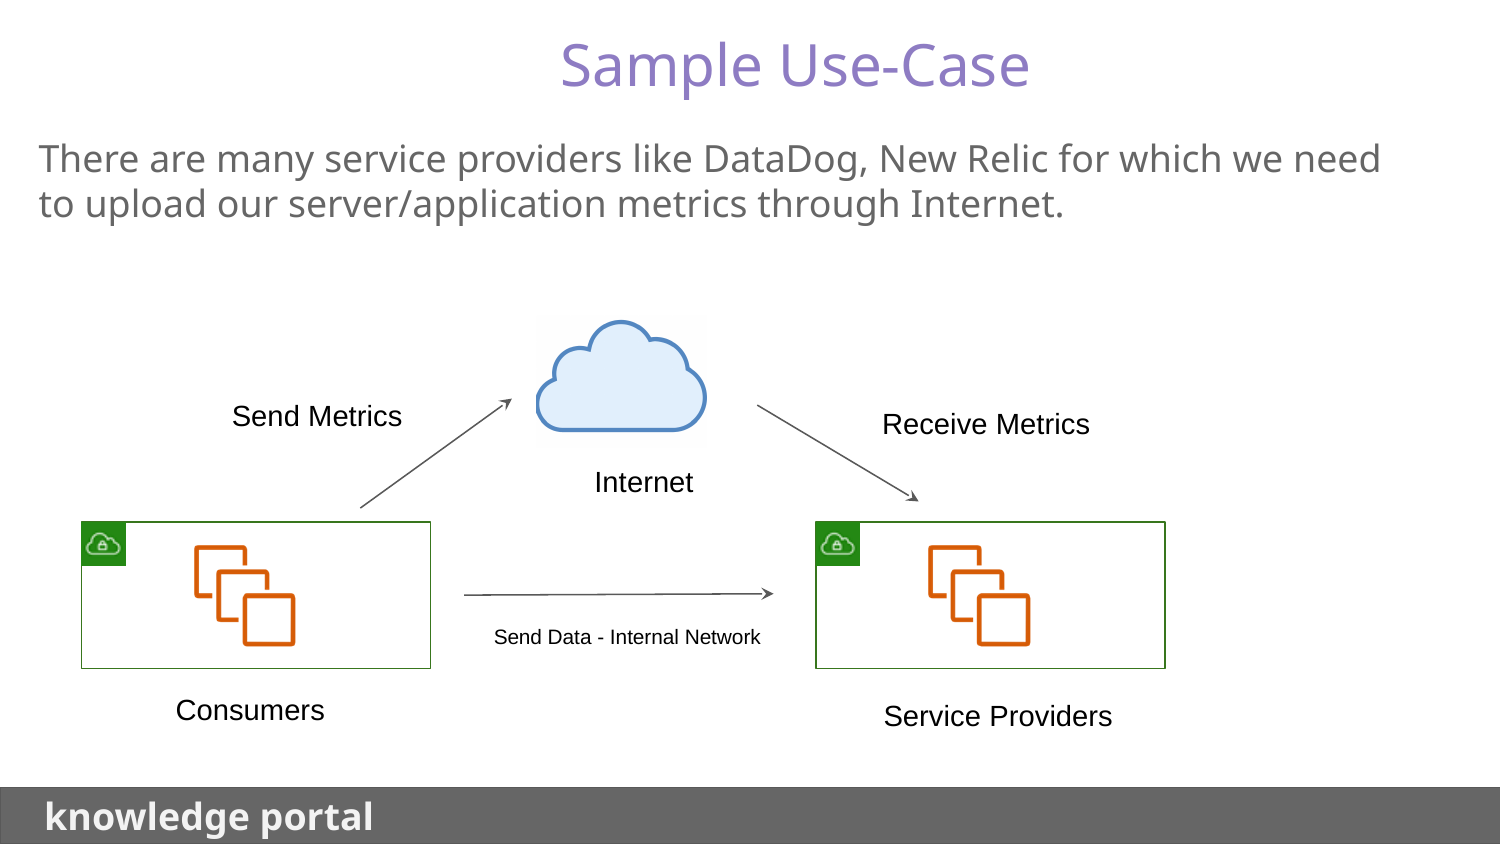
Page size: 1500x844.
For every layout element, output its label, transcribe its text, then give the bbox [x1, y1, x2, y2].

picture [535, 315, 707, 449]
text_box Consumers [160, 676, 431, 711]
subtitle Sample Use-Case [240, 13, 1314, 70]
text_box Service Providers [868, 682, 1139, 718]
text_box Internet [579, 448, 741, 514]
picture [81, 522, 126, 567]
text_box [360, 398, 513, 509]
picture [923, 540, 1035, 651]
text_box Receive Metrics [867, 390, 1119, 456]
text_box Send Data - Internal Network [478, 610, 799, 662]
picture [189, 540, 300, 651]
text_box There are many service providers like DataDog, New Relic for which we need to upload our server/application metrics through Internet. [23, 119, 1412, 266]
text_box knowledge portal [0, 787, 1500, 844]
text_box [816, 522, 1165, 669]
text_box Send Metrics [216, 382, 441, 448]
picture [815, 522, 861, 567]
text_box [81, 522, 431, 669]
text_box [757, 404, 919, 502]
